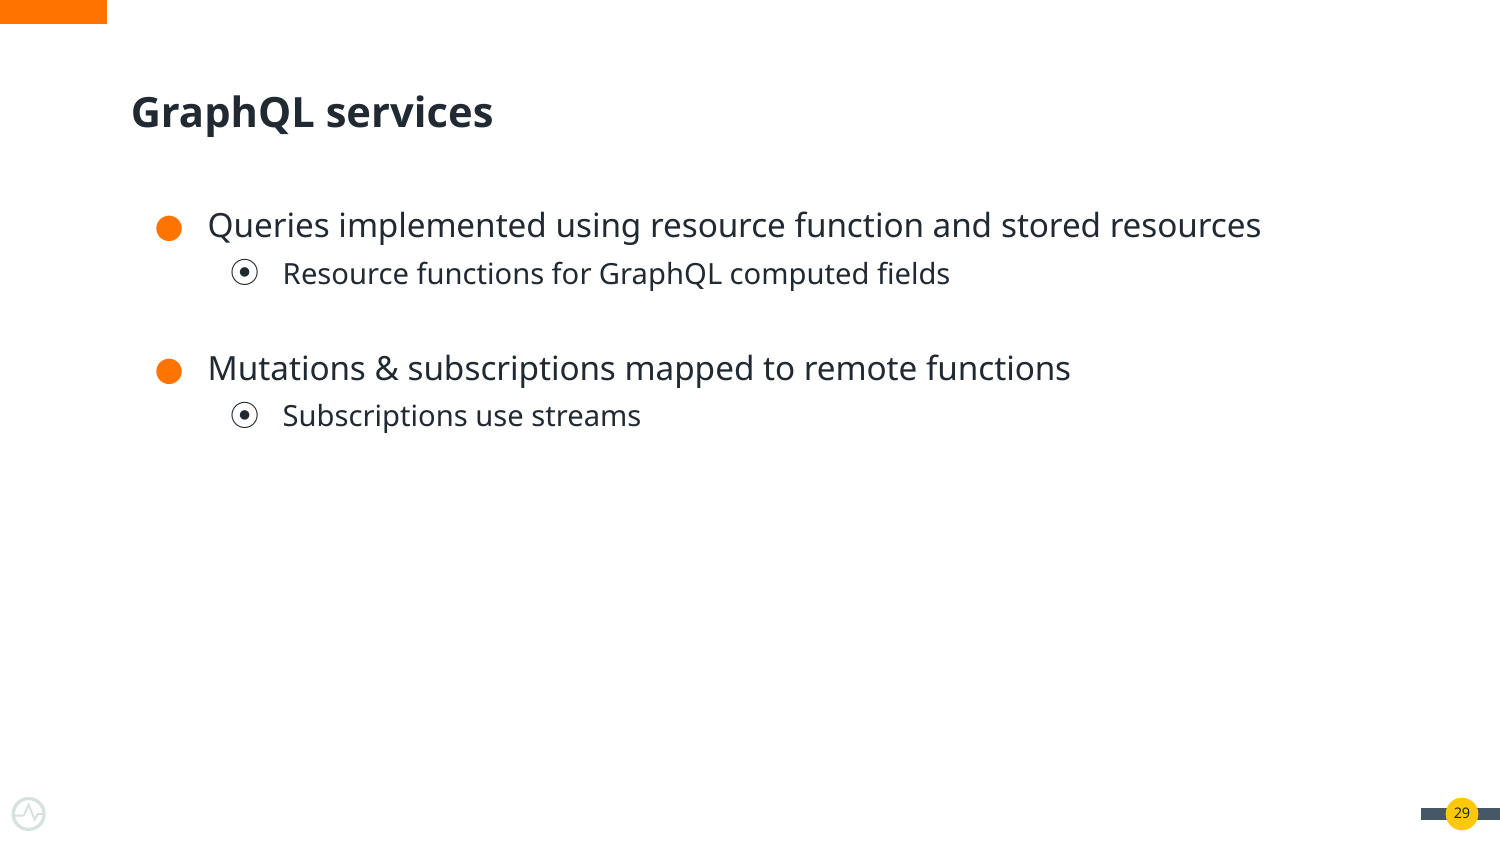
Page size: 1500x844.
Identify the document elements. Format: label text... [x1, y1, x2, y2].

title GraphQL services [115, 74, 1393, 147]
list Queries implemented using resource function and stored resources Resource functions for GraphQL computed fields Mutations & subscriptions mapped to remote functions Subscriptions use streams [117, 177, 1383, 740]
slide_number ‹#› [1431, 793, 1493, 835]
